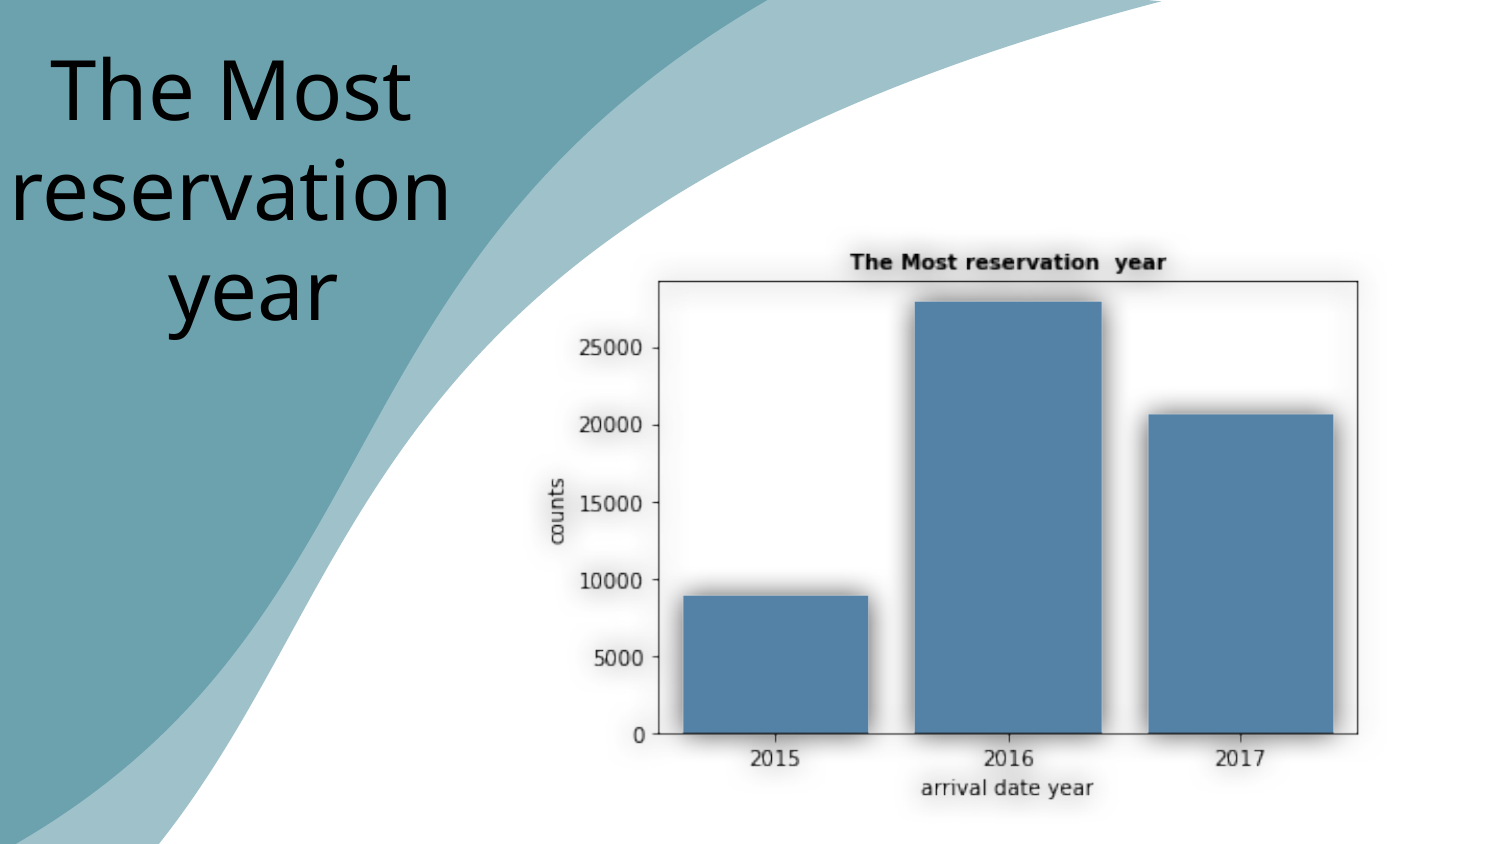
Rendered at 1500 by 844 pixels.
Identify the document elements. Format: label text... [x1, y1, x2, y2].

title The Most reservation year [0, 29, 576, 352]
picture [504, 208, 1401, 844]
